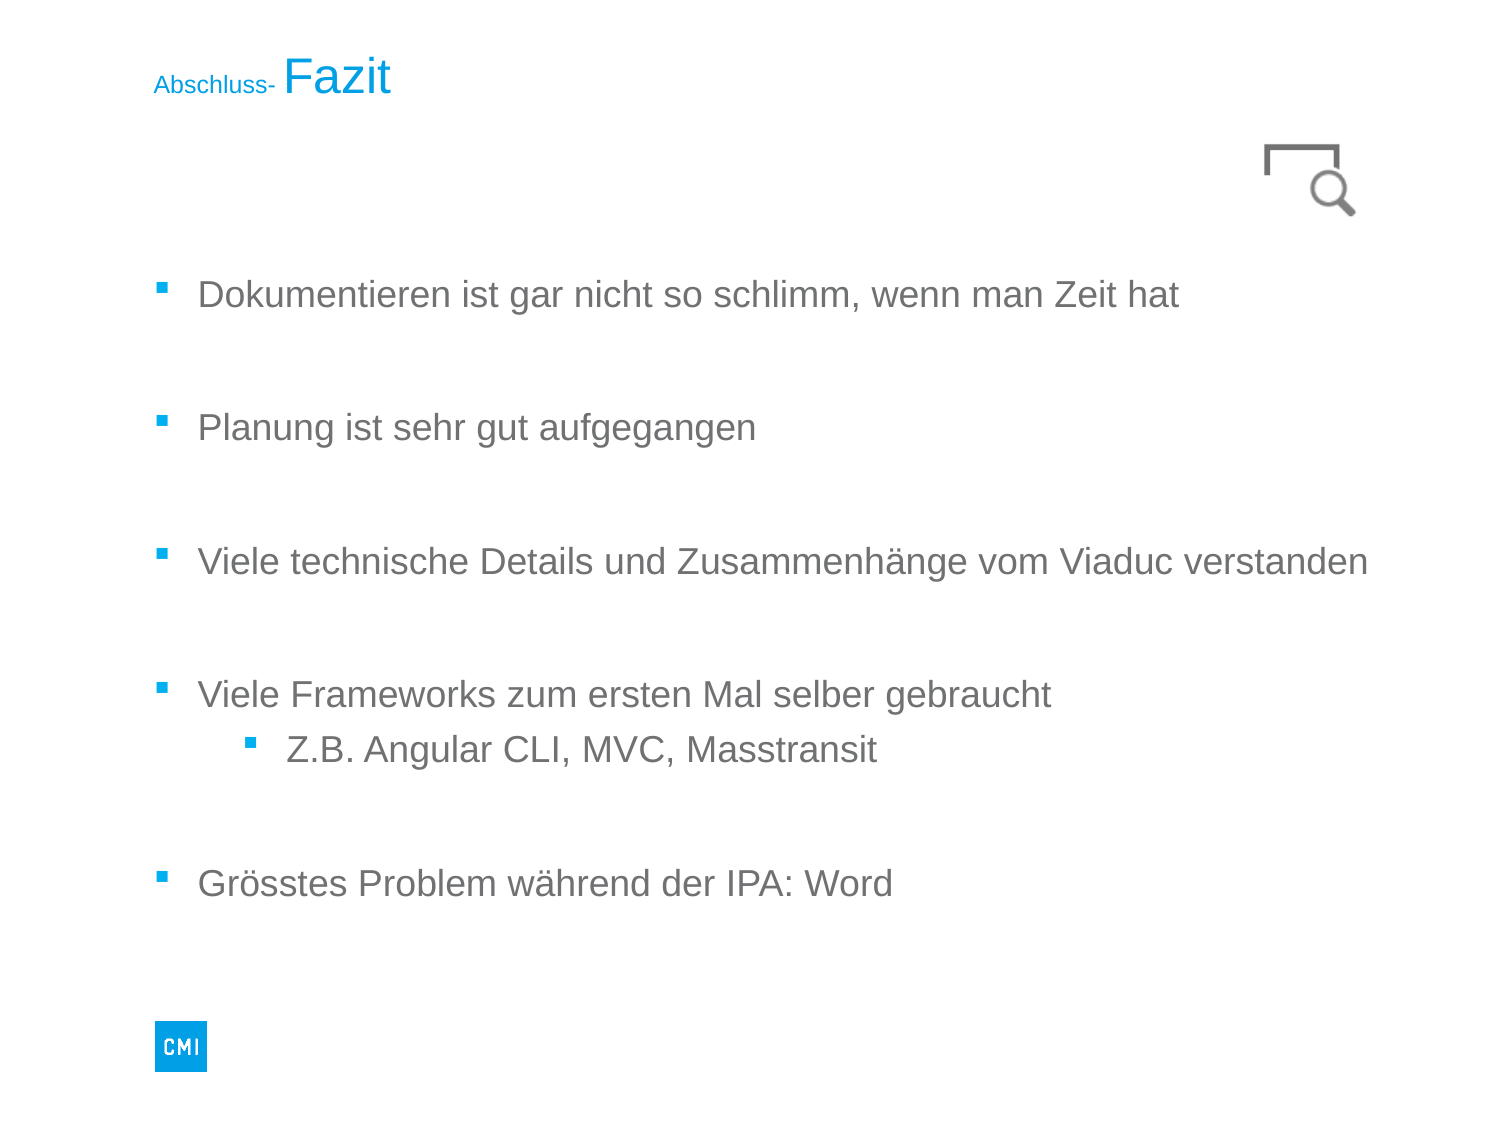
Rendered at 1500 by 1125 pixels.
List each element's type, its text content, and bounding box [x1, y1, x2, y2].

picture [179, 1039, 186, 1054]
text_box Dokumentieren ist gar nicht so schlimm, wenn man Zeit hat Planung ist sehr gut aufgegangen Viele technische Details und Zusammenhänge vom Viaduc verstanden Viele Frameworks zum ersten Mal selber gebraucht Z.B. Angular CLI, MVC, Masstransit Grösstes Problem während der IPA: Word [153, 202, 1447, 976]
picture [186, 1039, 190, 1054]
picture [1258, 119, 1359, 220]
title Abschluss- Fazit [153, 50, 1447, 110]
